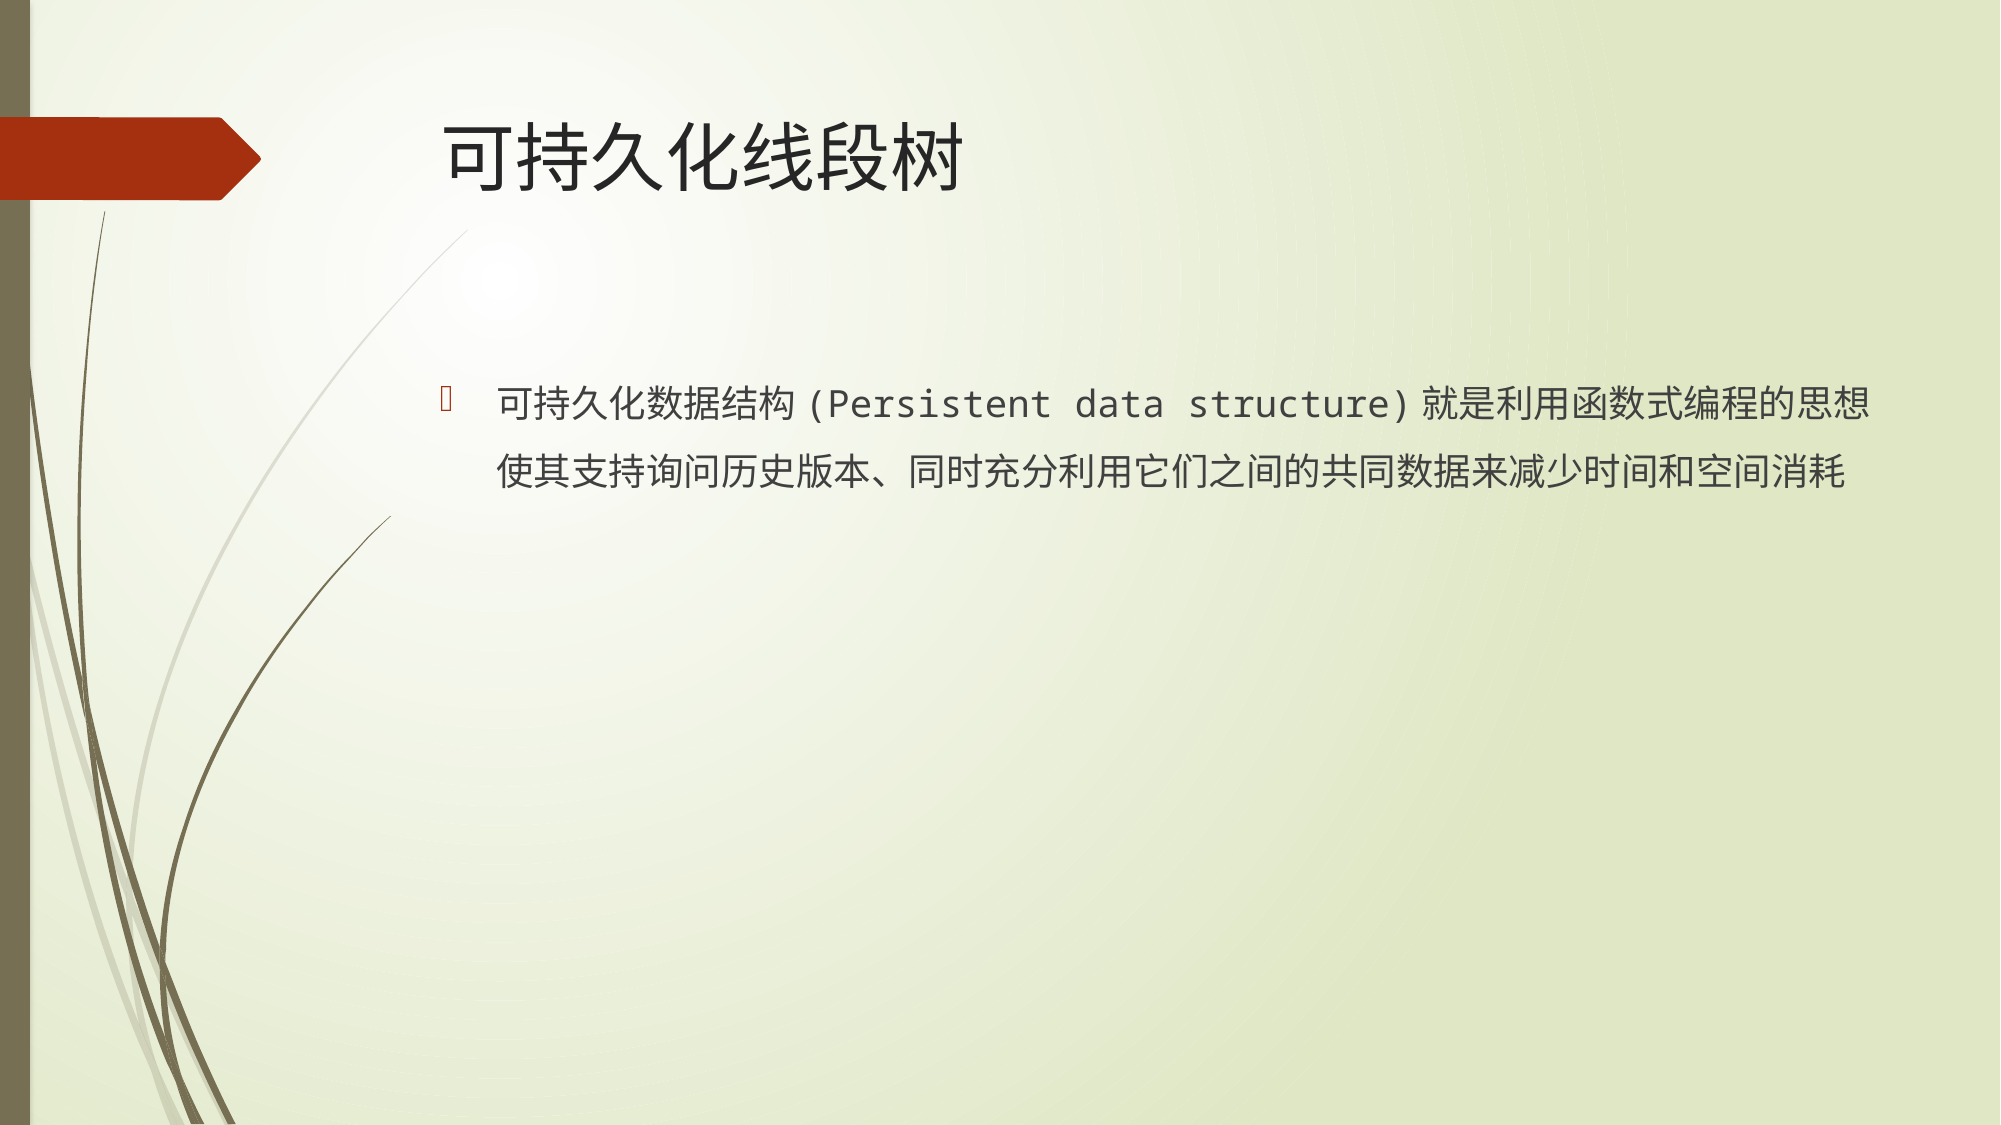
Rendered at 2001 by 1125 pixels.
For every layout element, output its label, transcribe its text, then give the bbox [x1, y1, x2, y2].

list 可持久化数据结构(Persistent data structure)就是利用函数式编程的思想使其支持询问历史版本、同时充分利用它们之间的共同数据来减少时间和空间消耗 [424, 350, 1888, 970]
title 可持久化线段树 [425, 102, 1888, 313]
